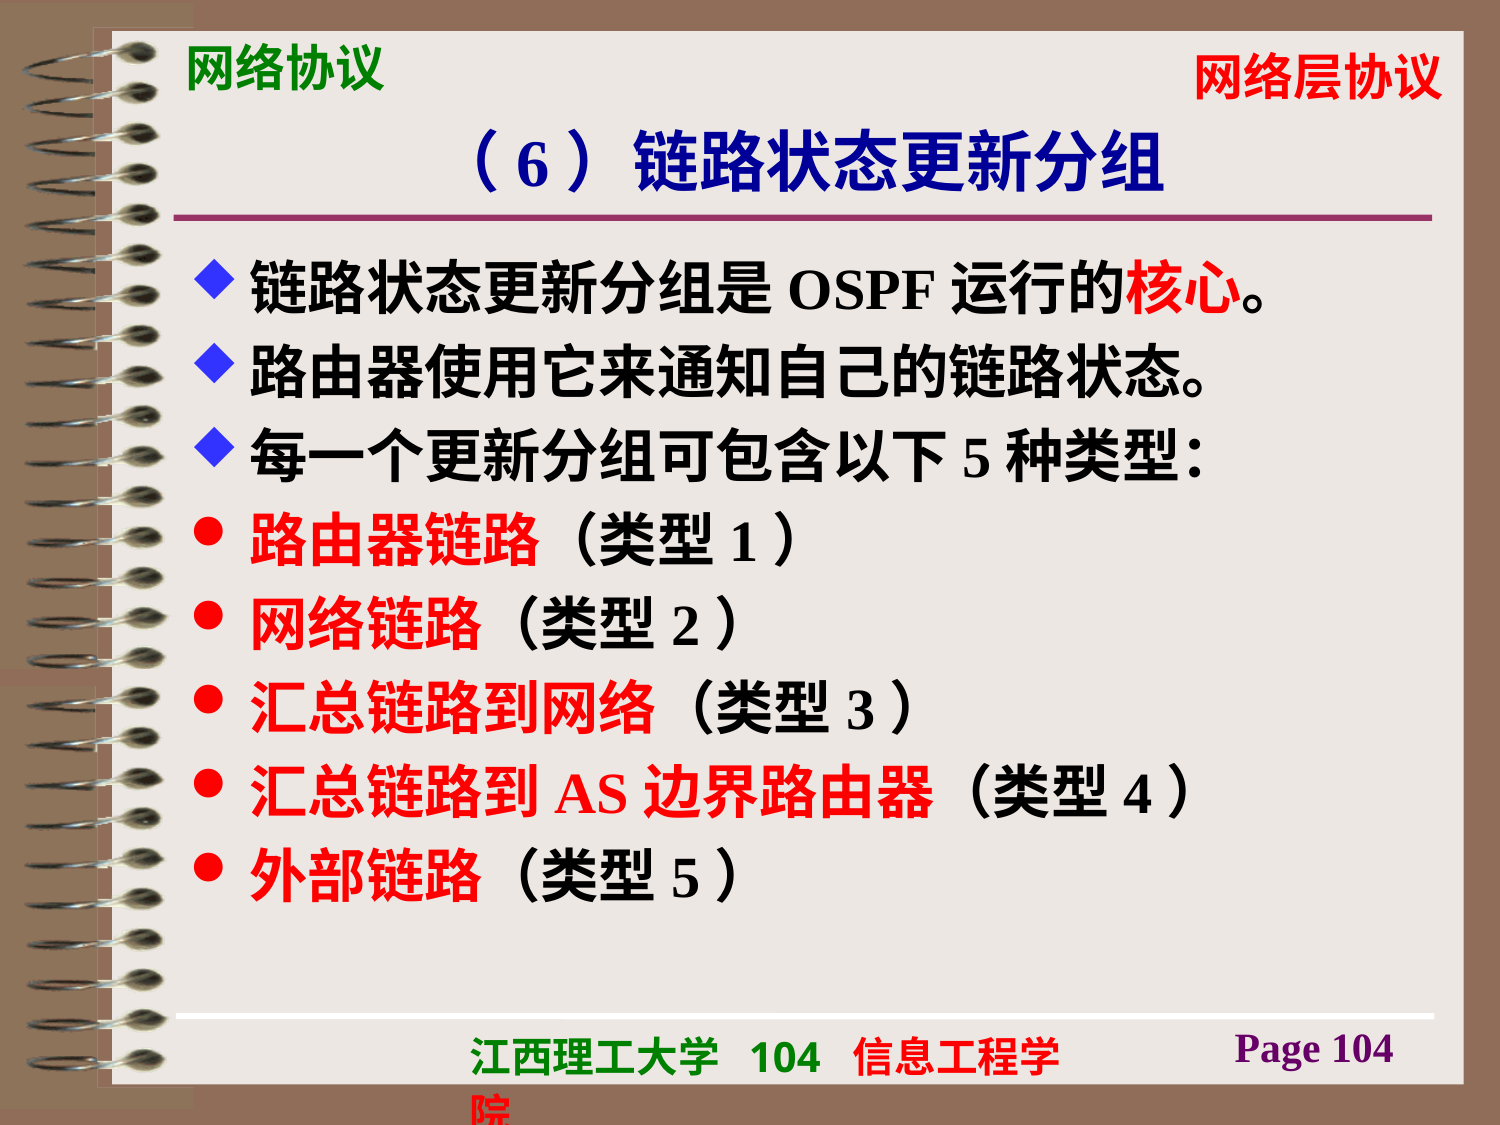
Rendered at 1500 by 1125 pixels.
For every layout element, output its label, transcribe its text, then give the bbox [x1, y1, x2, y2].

list 链路状态更新分组是OSPF运行的核心。 路由器使用它来通知自己的链路状态。 每一个更新分组可包含以下5种类型： 路由器链路（类型1） 网络链路（类型2） 汇总链路到网络（类型3） 汇总链路到AS边界路由器（类型4） 外部链路（类型5） [174, 229, 1416, 991]
picture [0, 686, 194, 1109]
title （6）链路状态更新分组 [174, 112, 1426, 209]
picture [0, 3, 194, 669]
slide_number Page 104 [1196, 1013, 1410, 1066]
